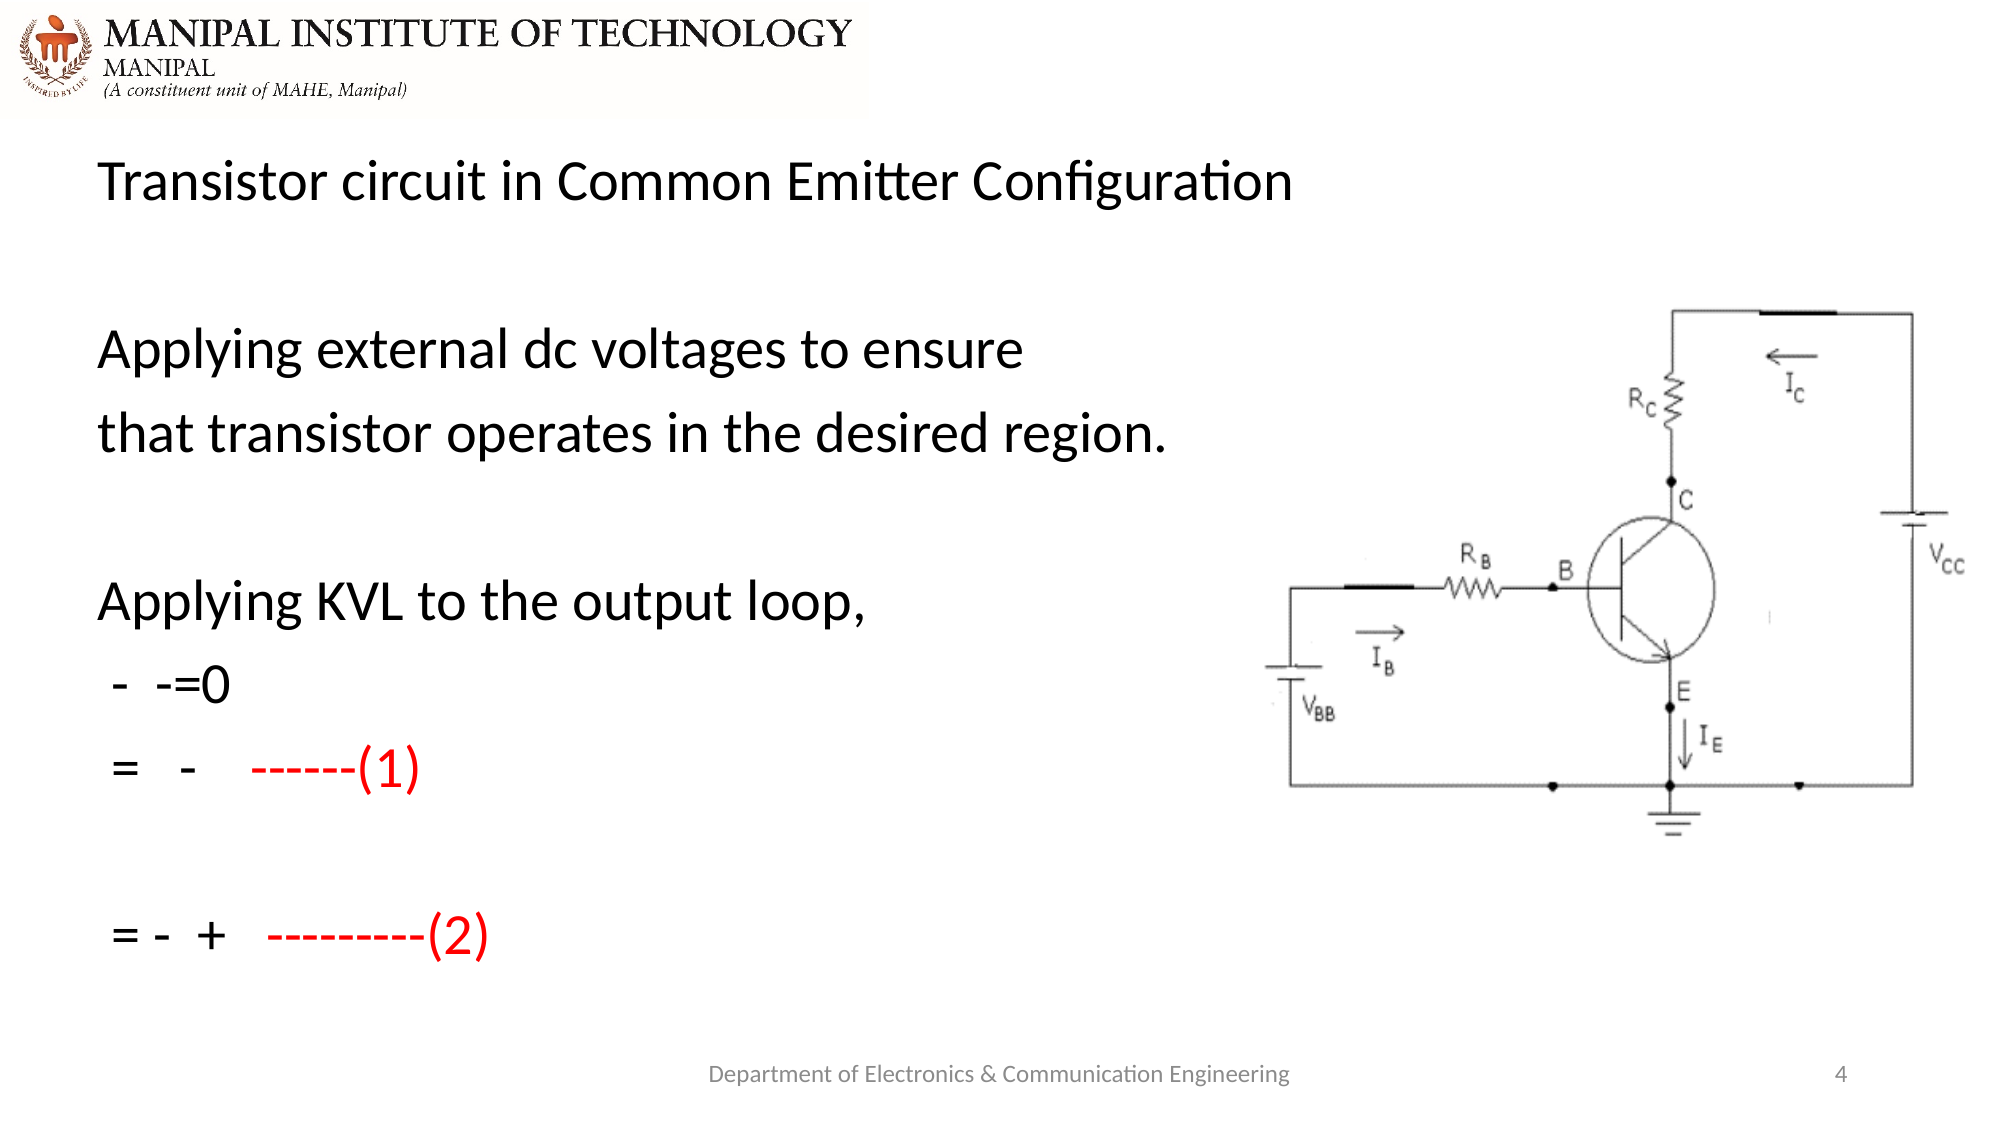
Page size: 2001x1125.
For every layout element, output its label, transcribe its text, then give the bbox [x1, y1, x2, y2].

footer Department of Electronics & Communication Engineering [662, 1042, 1338, 1103]
slide_number 4 [1412, 1042, 1863, 1103]
picture [0, 2, 869, 119]
picture [1249, 288, 1995, 864]
